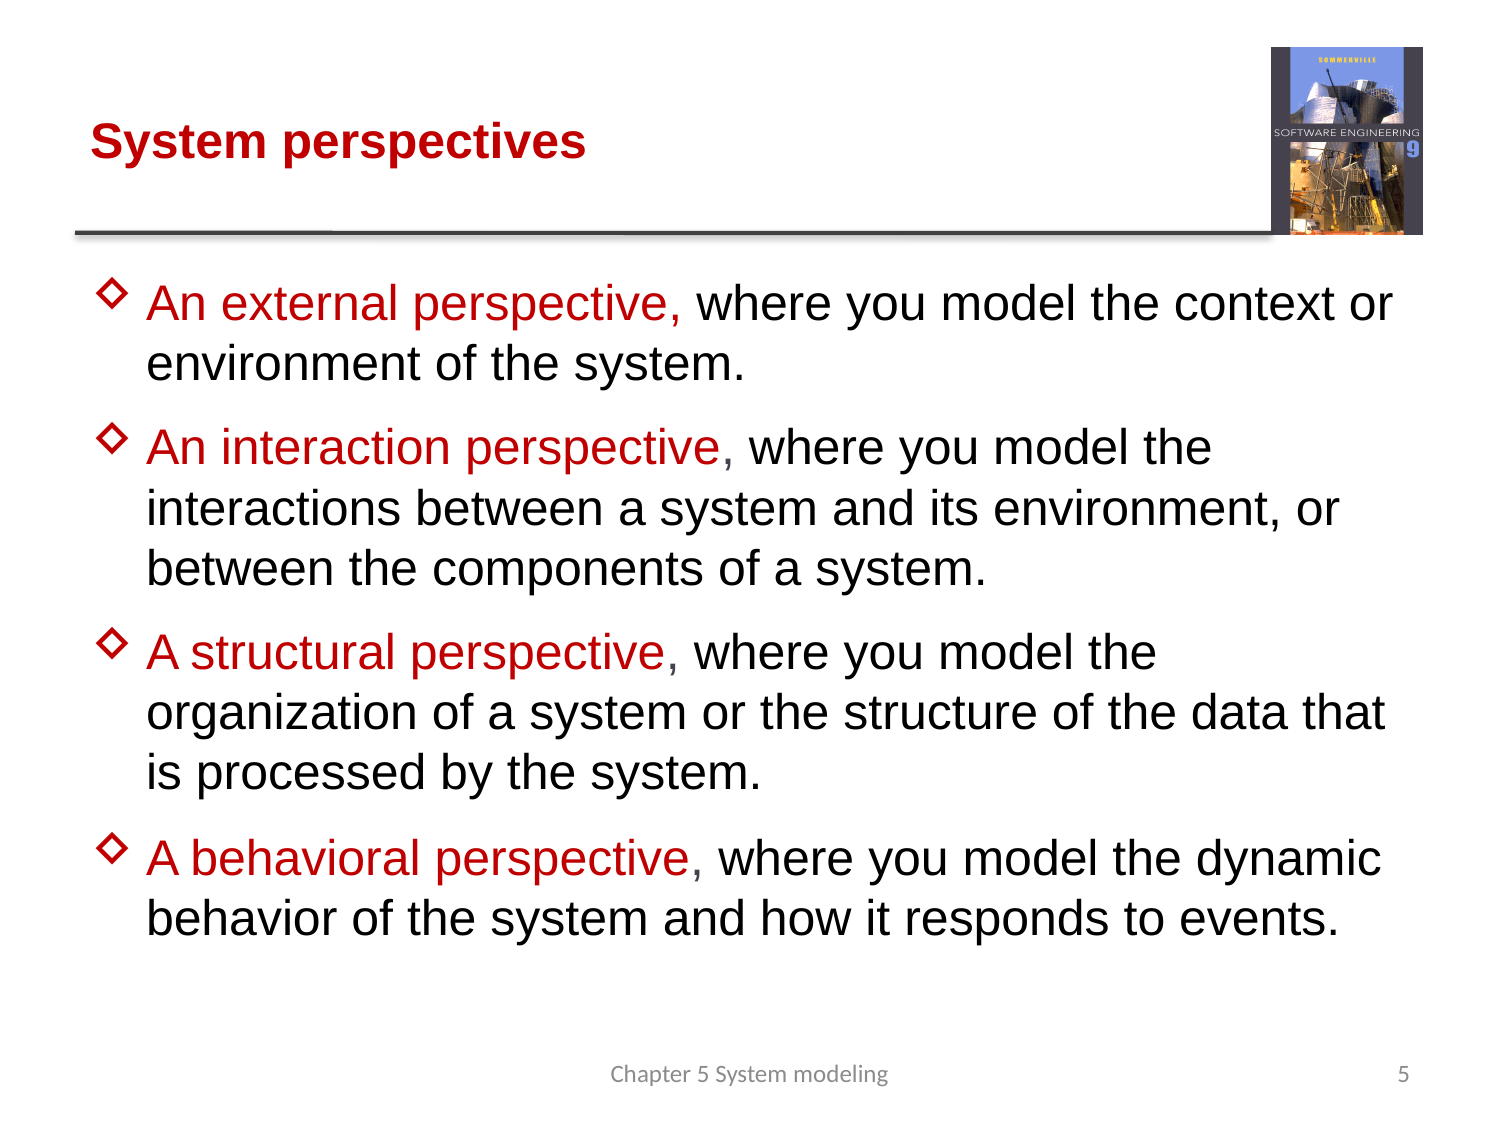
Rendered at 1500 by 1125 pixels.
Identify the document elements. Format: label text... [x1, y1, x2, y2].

title System perspectives [74, 44, 1272, 233]
picture [1272, 47, 1423, 235]
list An external perspective, where you model the context or environment of the system. An interaction perspective, where you model the interactions between a system and its environment, or between the components of a system. A structural perspective, where you model the organization of a system or the structure of the data that is processed by the system. A behavioral perspective, where you model the dynamic behavior of the system and how it responds to events. [75, 262, 1425, 1005]
footer Chapter 5 System modeling [512, 1042, 988, 1103]
slide_number 5 [1074, 1042, 1425, 1103]
